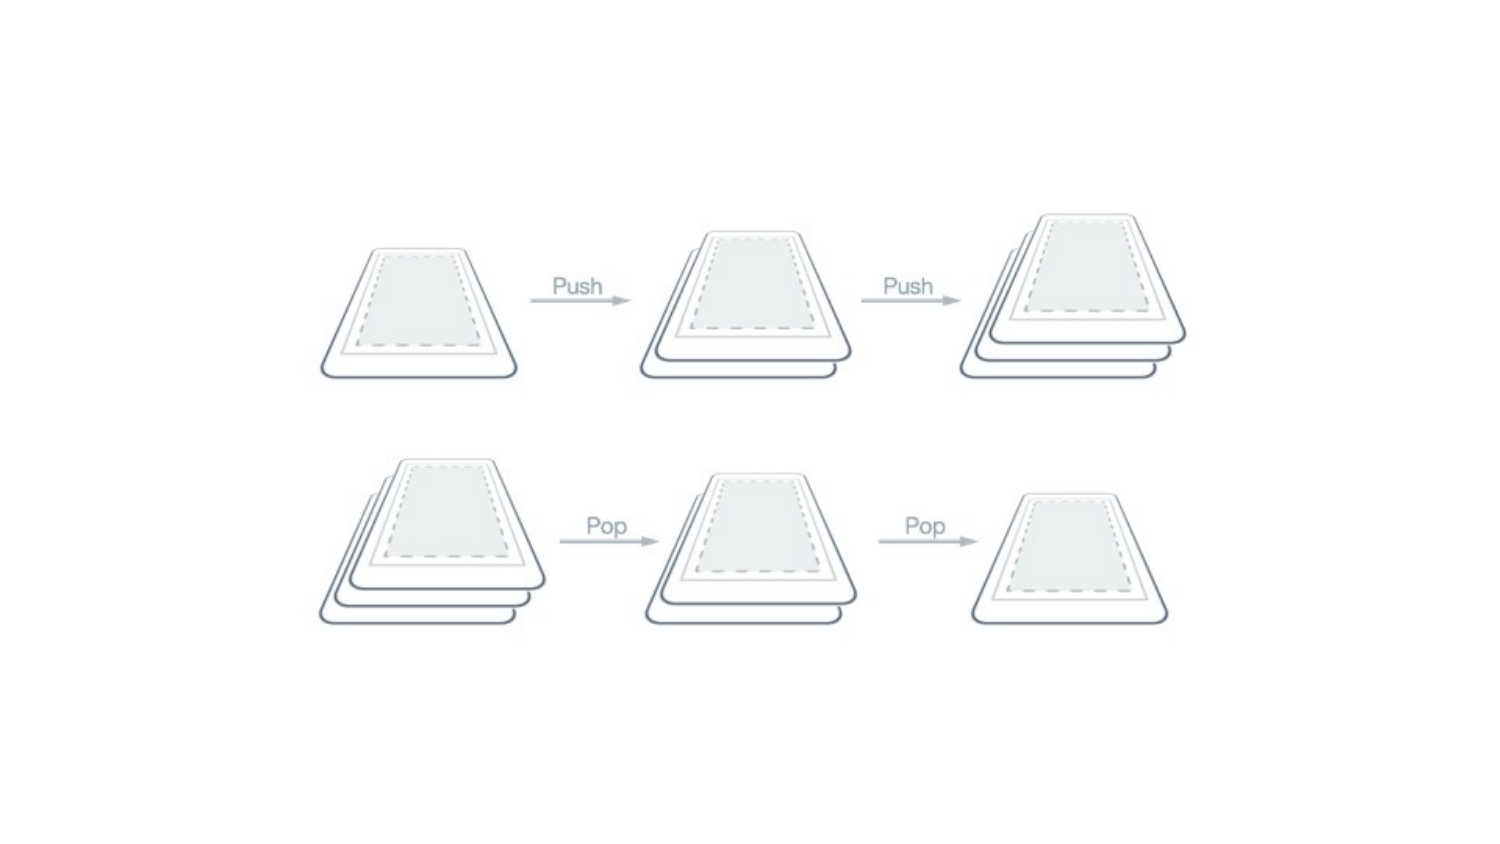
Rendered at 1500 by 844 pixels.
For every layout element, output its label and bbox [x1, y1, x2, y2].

picture [298, 443, 1192, 646]
picture [298, 198, 1201, 419]
